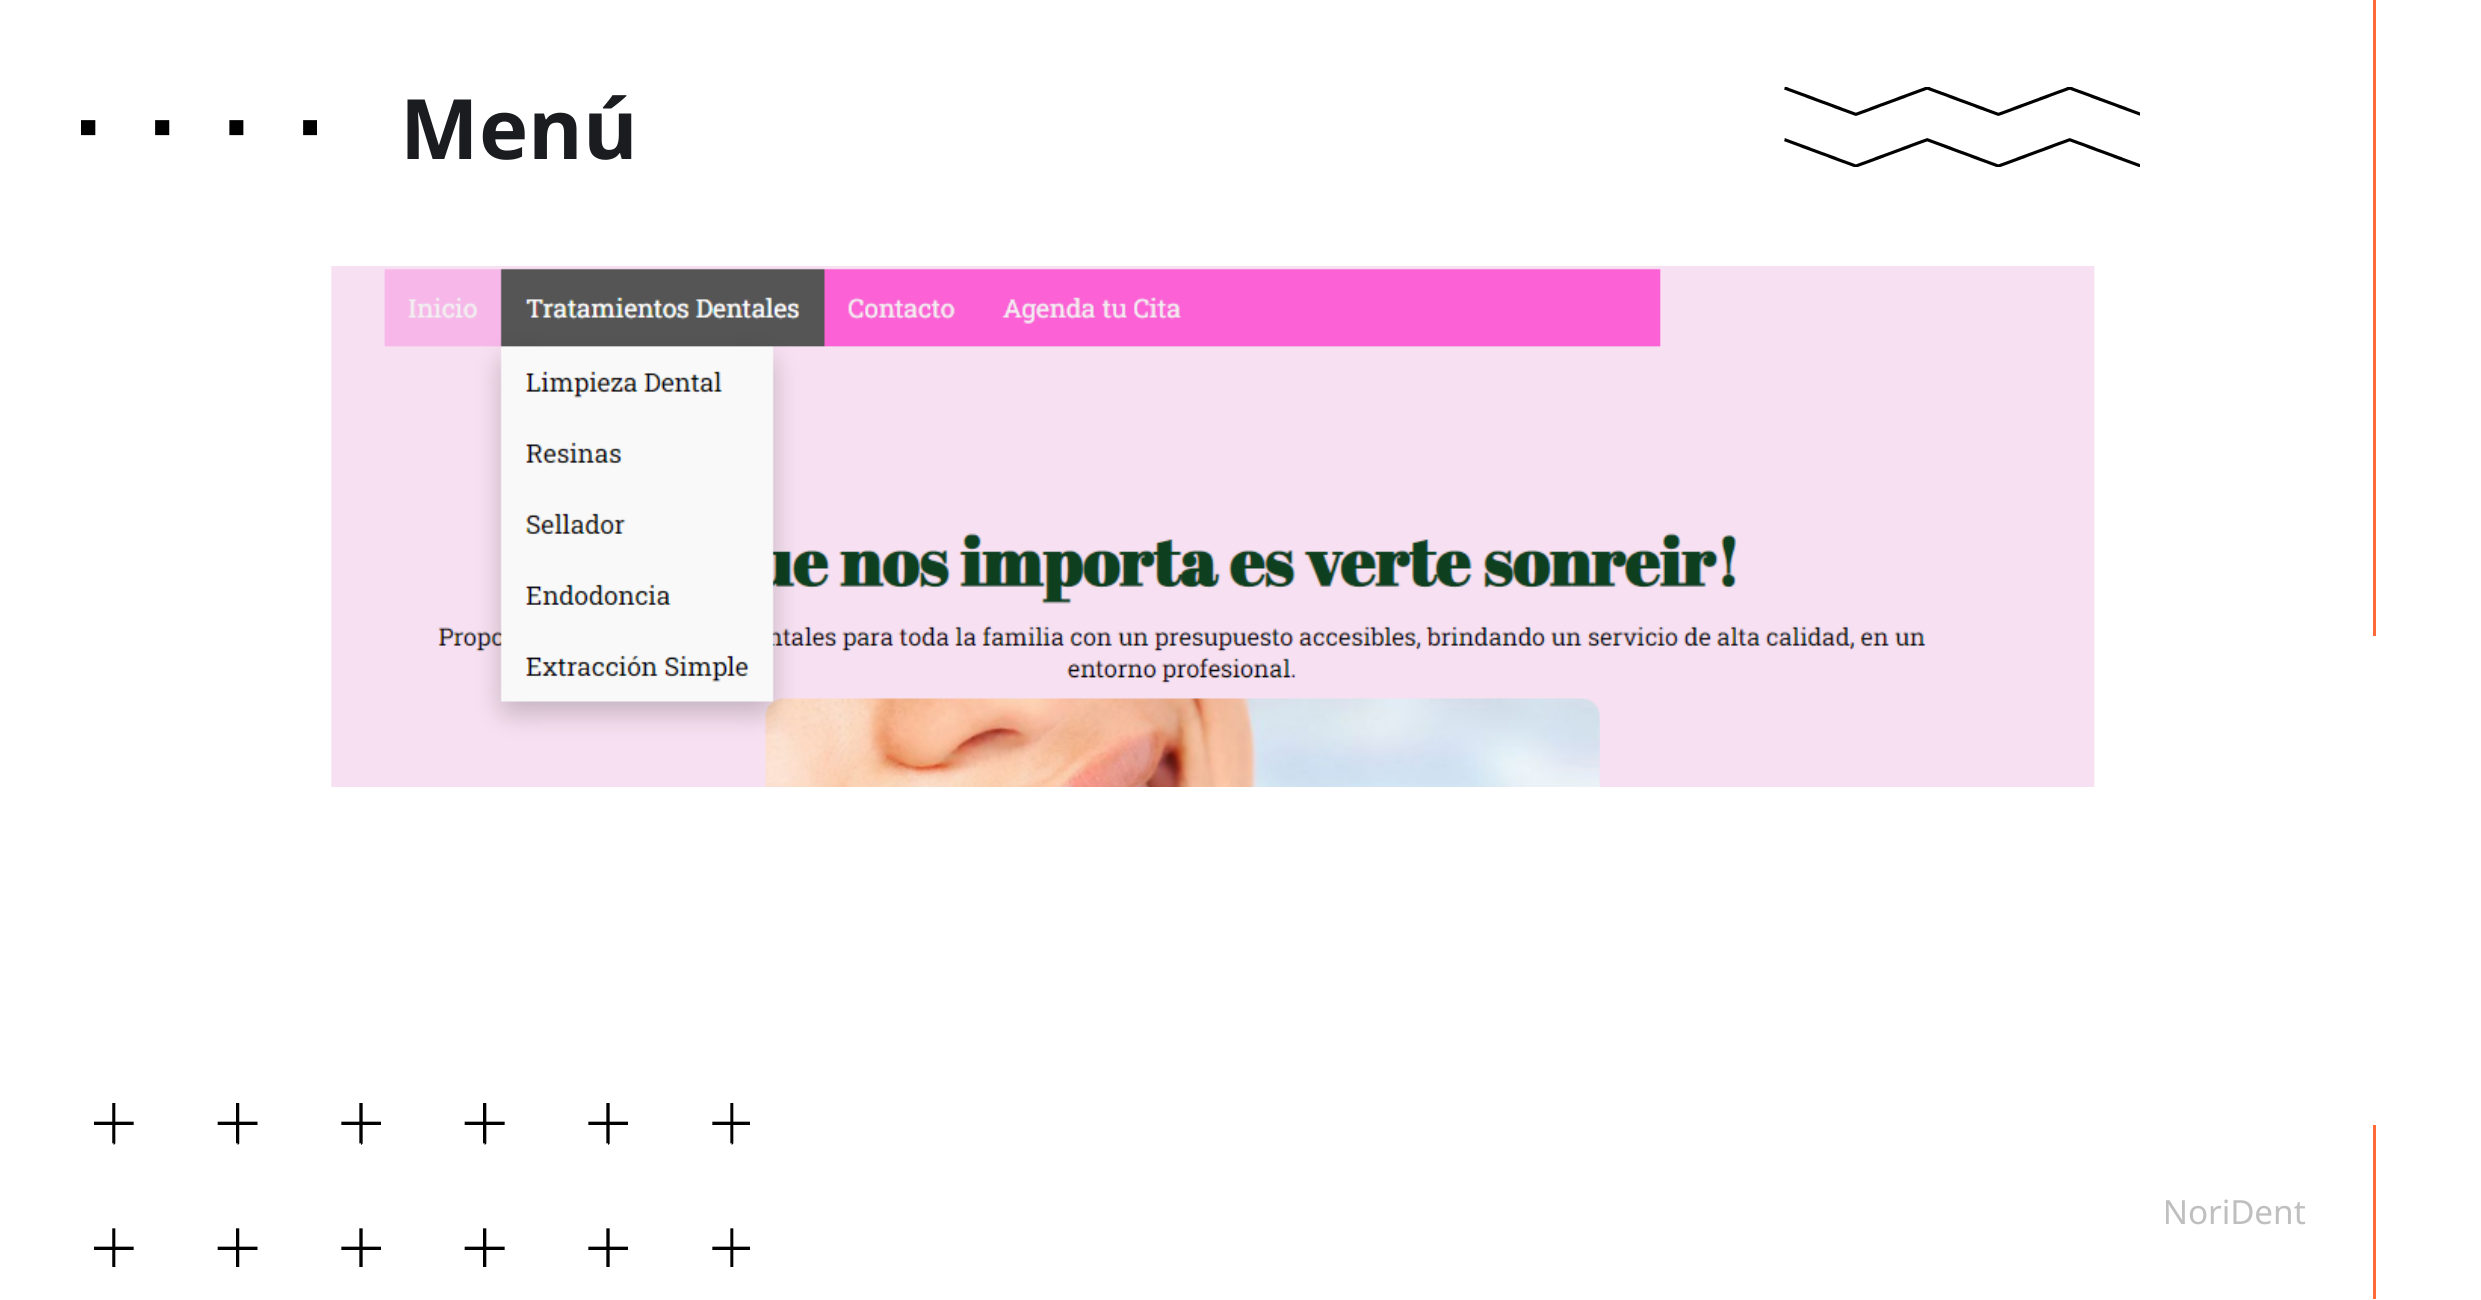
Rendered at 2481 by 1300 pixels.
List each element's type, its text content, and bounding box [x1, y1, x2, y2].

picture [81, 116, 317, 138]
text_box Menú [376, 67, 1889, 186]
picture [94, 1103, 751, 1267]
picture [1784, 86, 2140, 167]
picture [331, 266, 2095, 787]
text_box NoriDent [1868, 1183, 2321, 1239]
